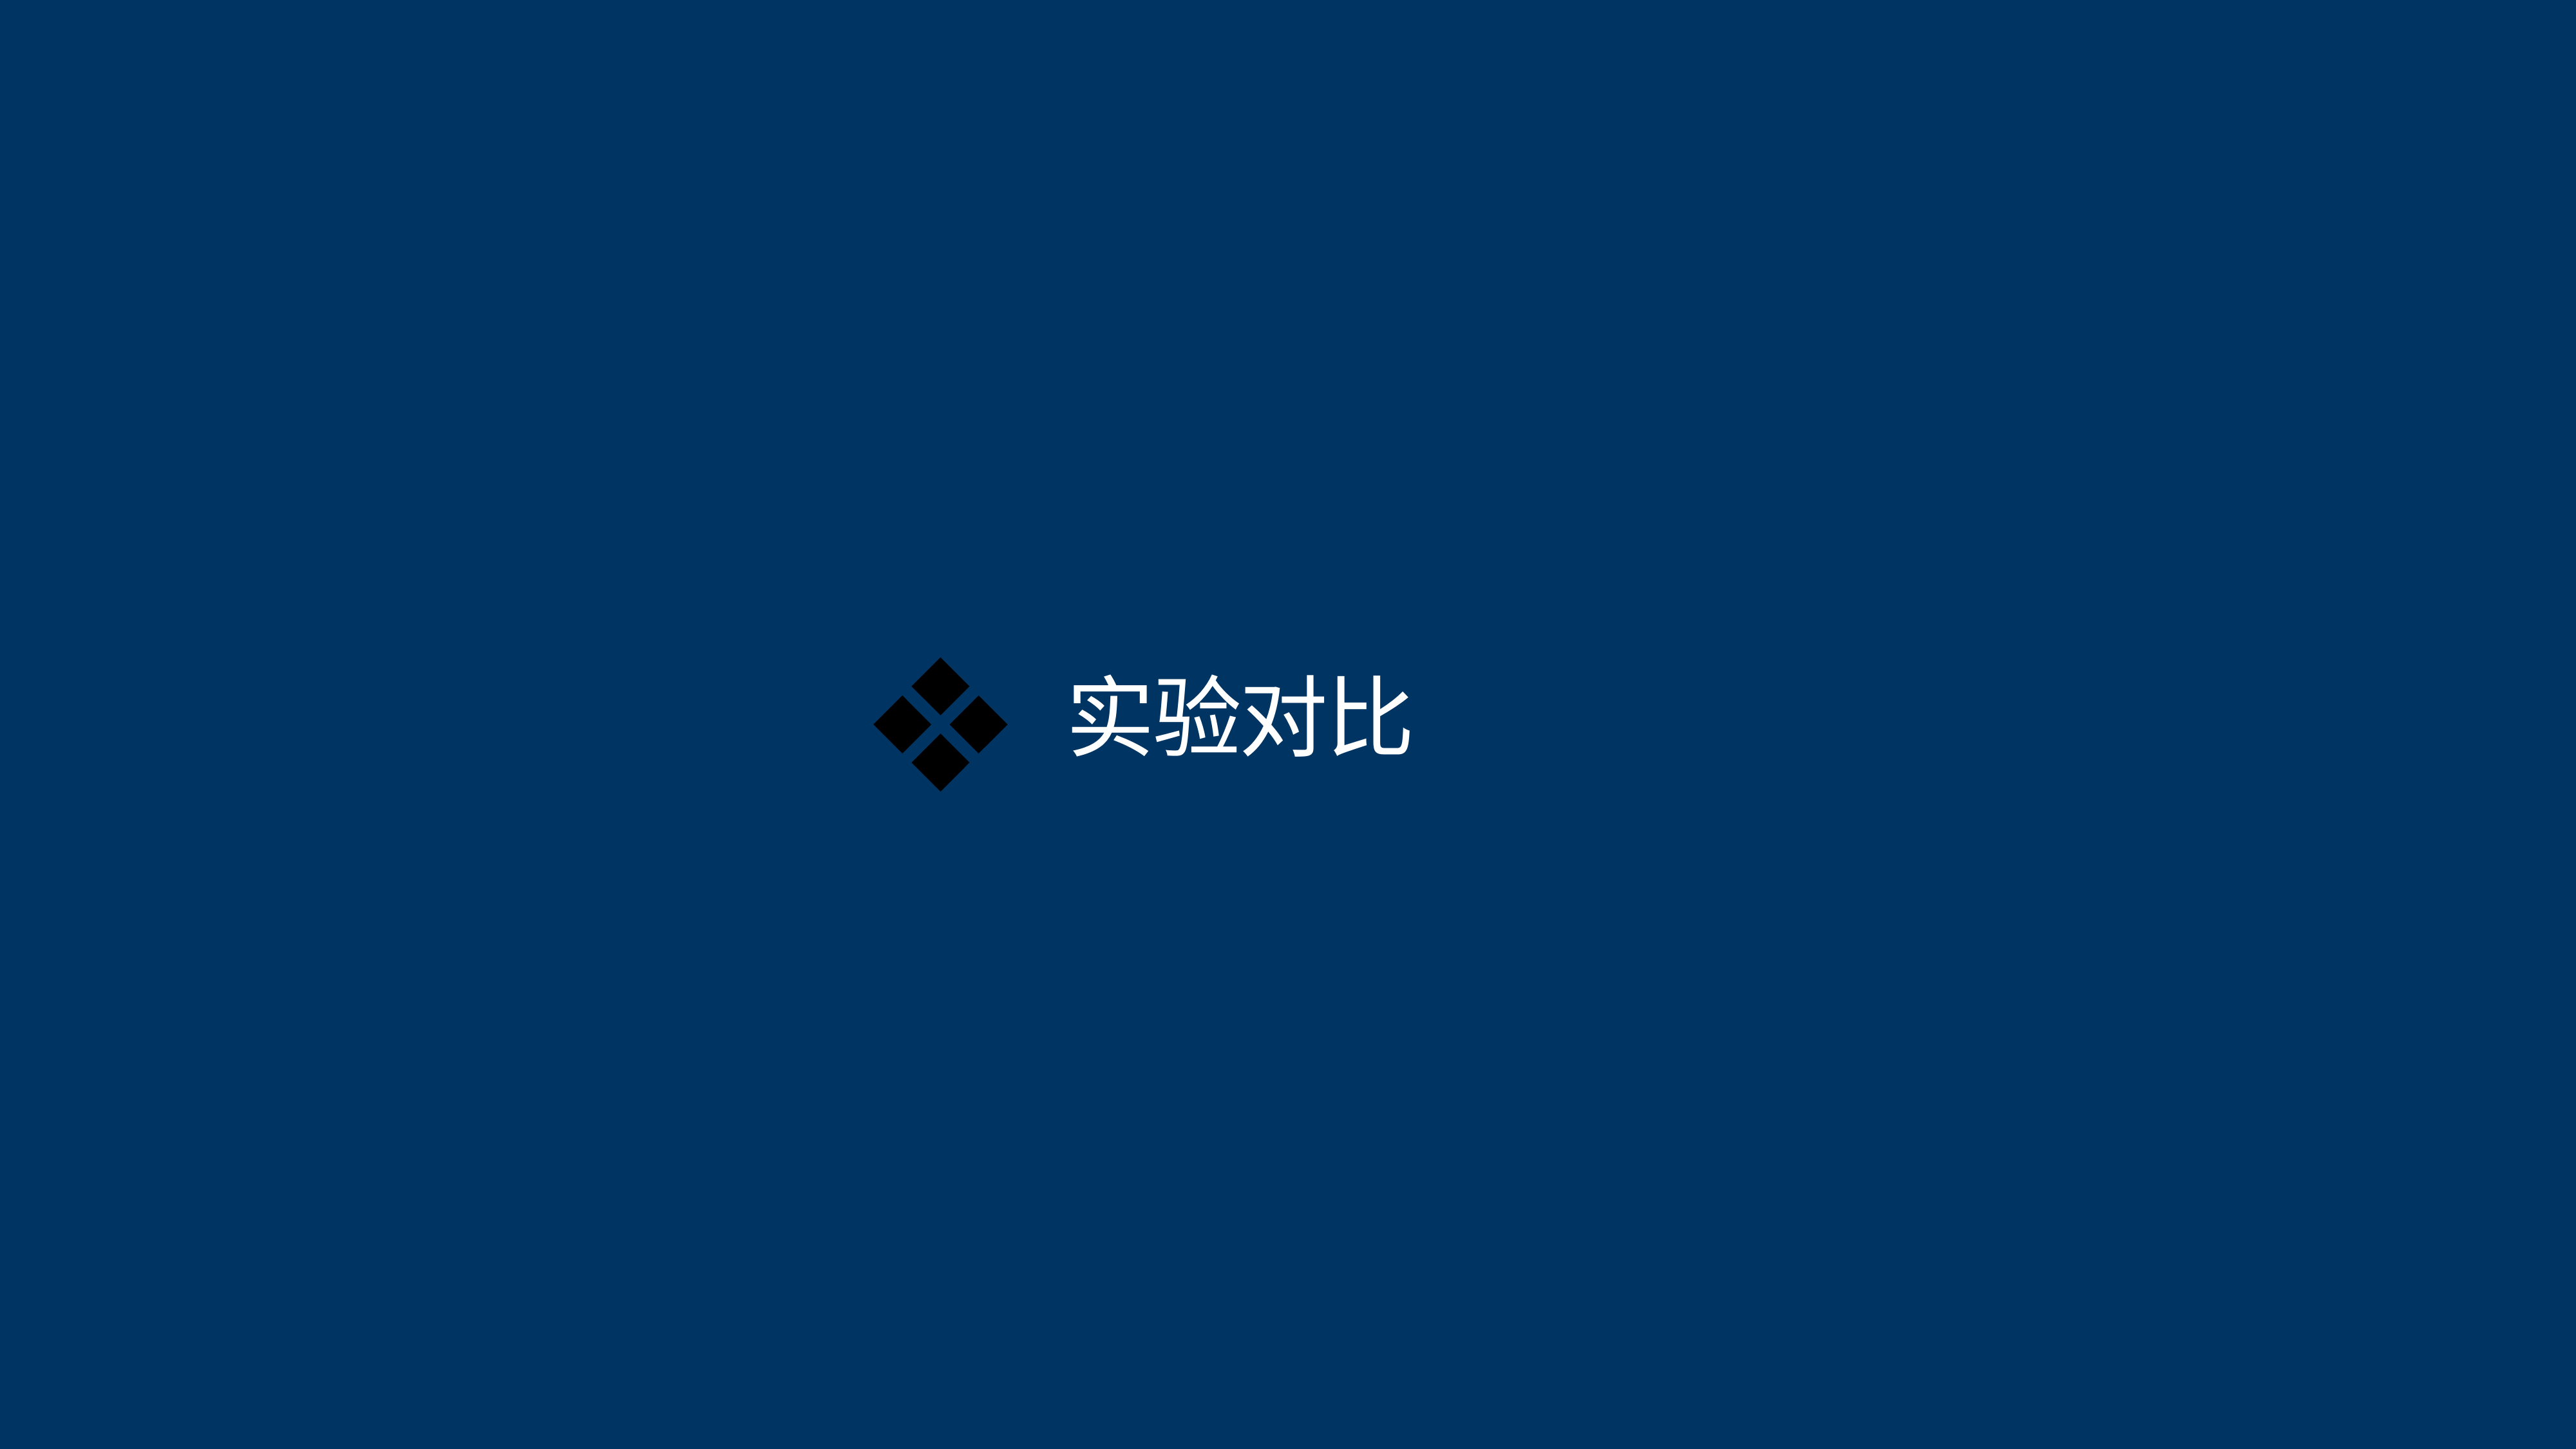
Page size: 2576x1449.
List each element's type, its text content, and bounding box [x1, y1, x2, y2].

text_box [949, 695, 1008, 753]
text_box [911, 734, 970, 792]
title 实验对比 [1019, 478, 1703, 971]
text_box [911, 657, 970, 715]
text_box [873, 695, 932, 753]
